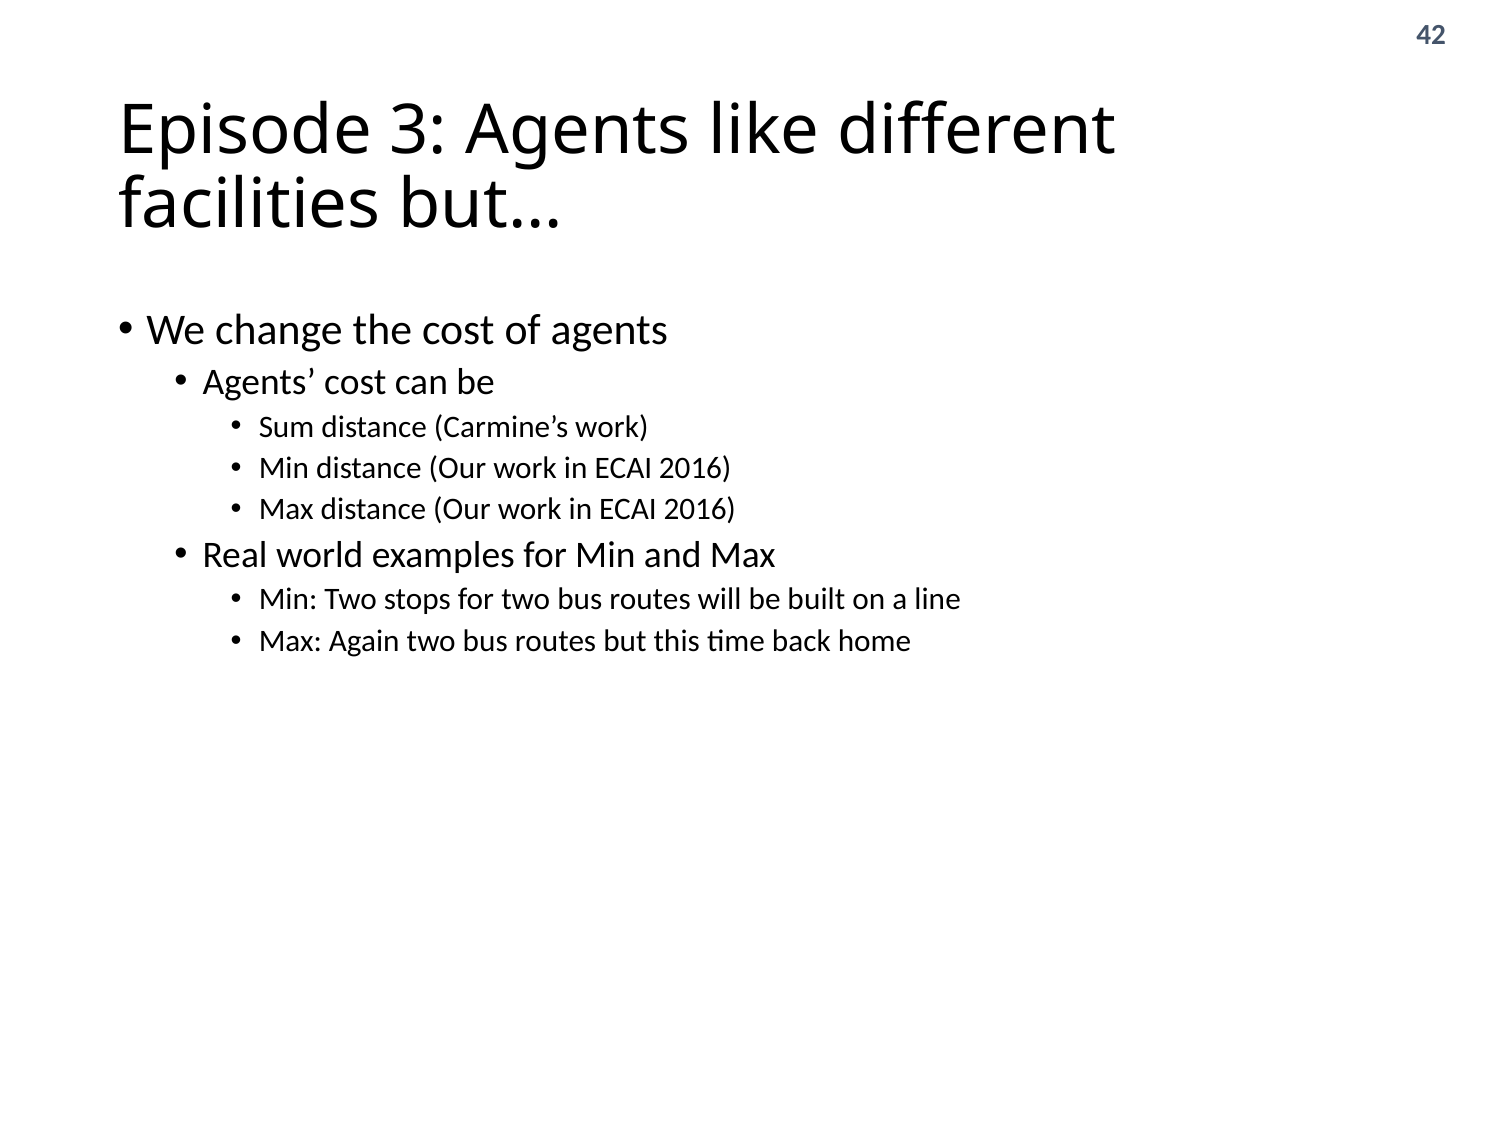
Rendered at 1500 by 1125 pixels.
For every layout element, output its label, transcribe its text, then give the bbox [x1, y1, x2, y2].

title Episode 3: Agents like different facilities but… [103, 59, 1397, 278]
list We change the cost of agents Agents’ cost can be Sum distance (Carmine’s work) Min distance (Our work in ECAI 2016) Max distance (Our work in ECAI 2016) Real world examples for Min and Max Min: Two stops for two bus routes will be built on a line Max: Again two bus routes but this time back home [103, 299, 1397, 1014]
